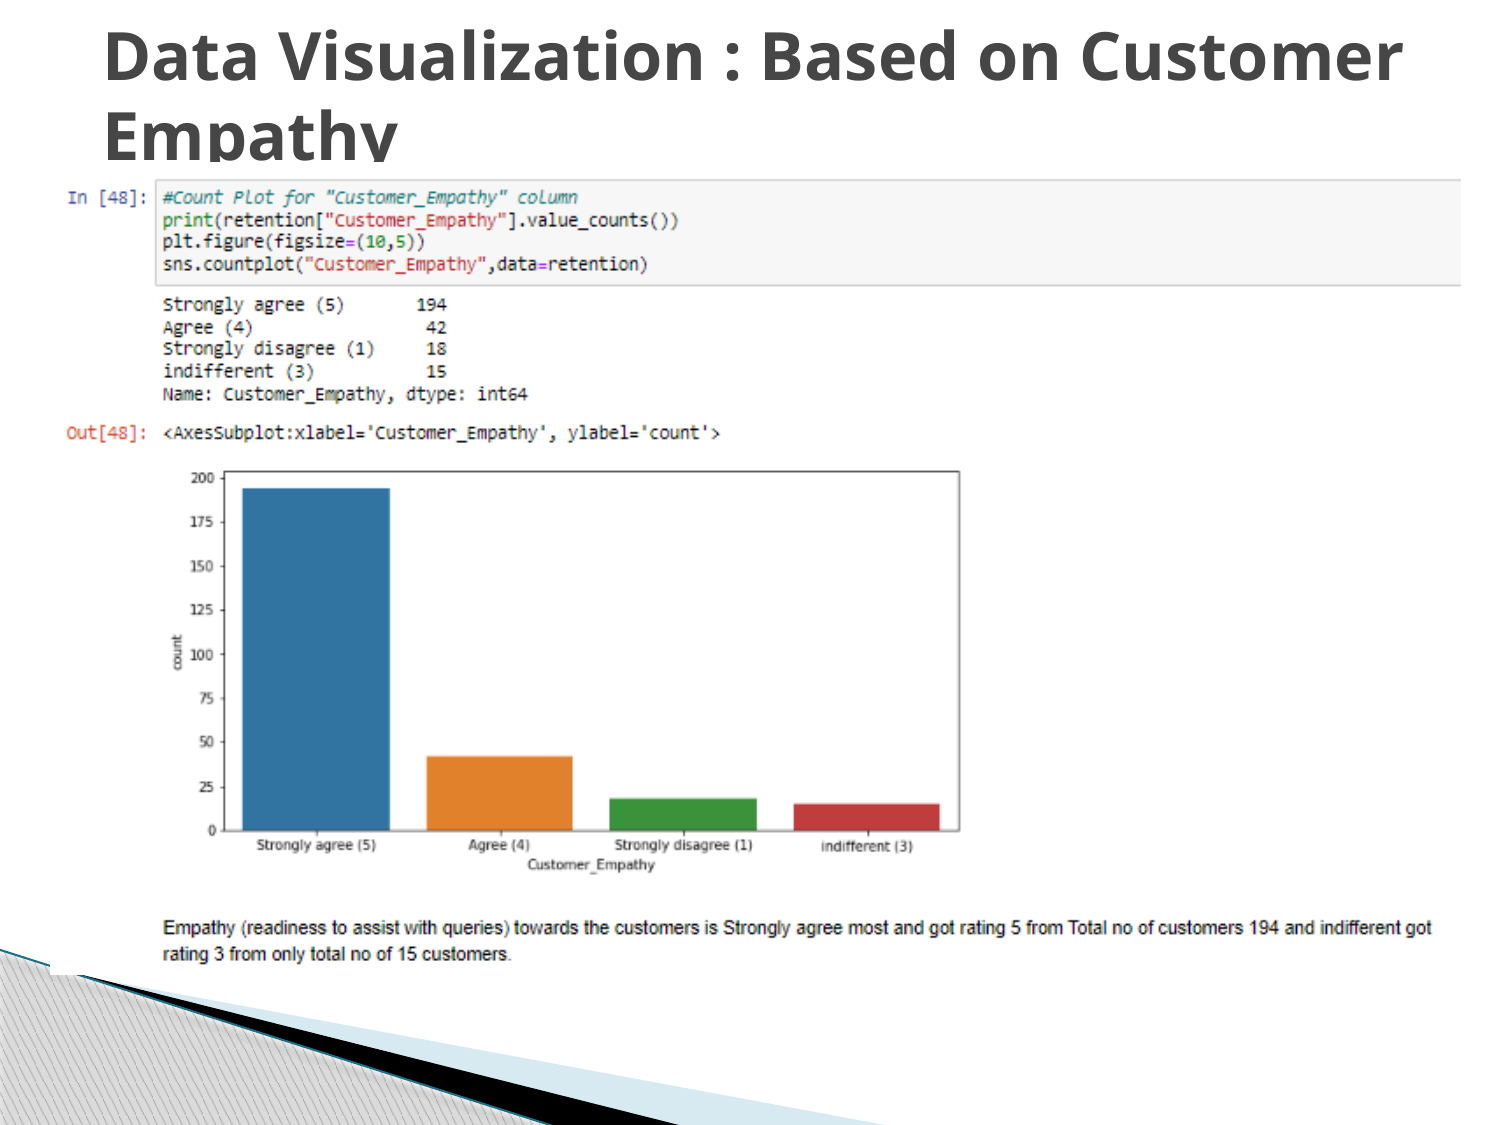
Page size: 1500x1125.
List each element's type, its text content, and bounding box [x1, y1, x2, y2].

picture [49, 162, 1462, 976]
title Data Visualization : Based on Customer Empathy [87, 0, 1500, 188]
